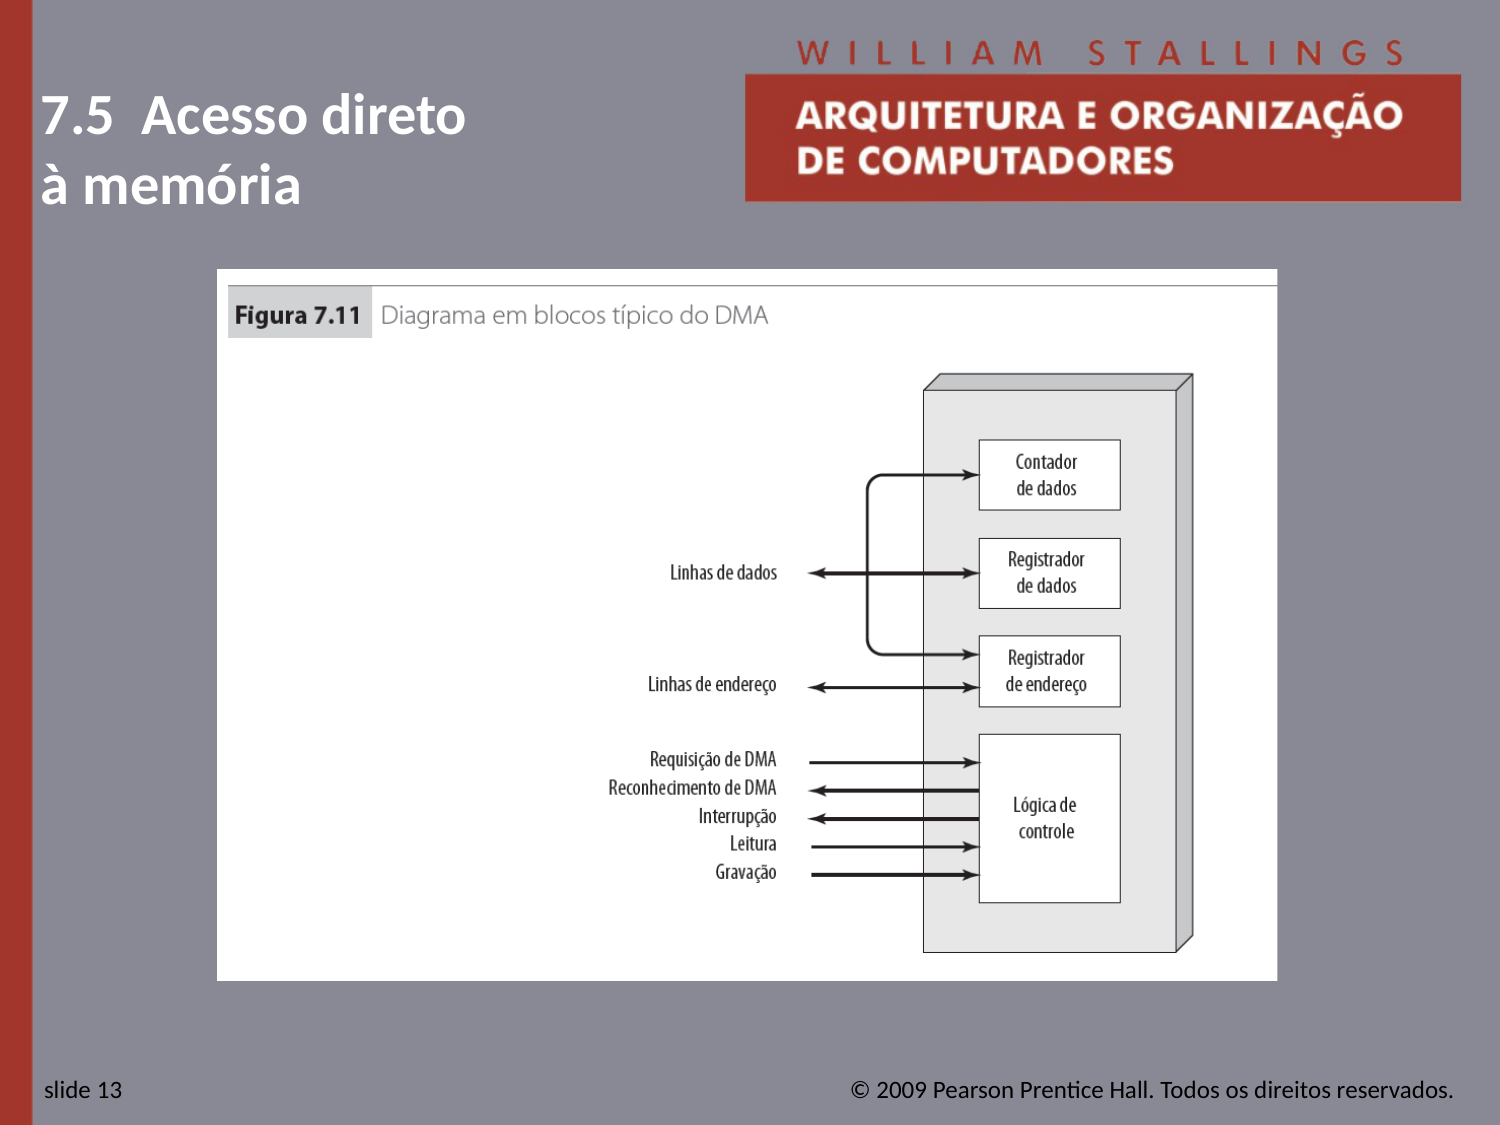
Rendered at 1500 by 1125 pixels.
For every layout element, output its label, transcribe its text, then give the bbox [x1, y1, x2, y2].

picture [0, 0, 1500, 1125]
title 7.5 Acesso direto à memória [25, 93, 493, 200]
